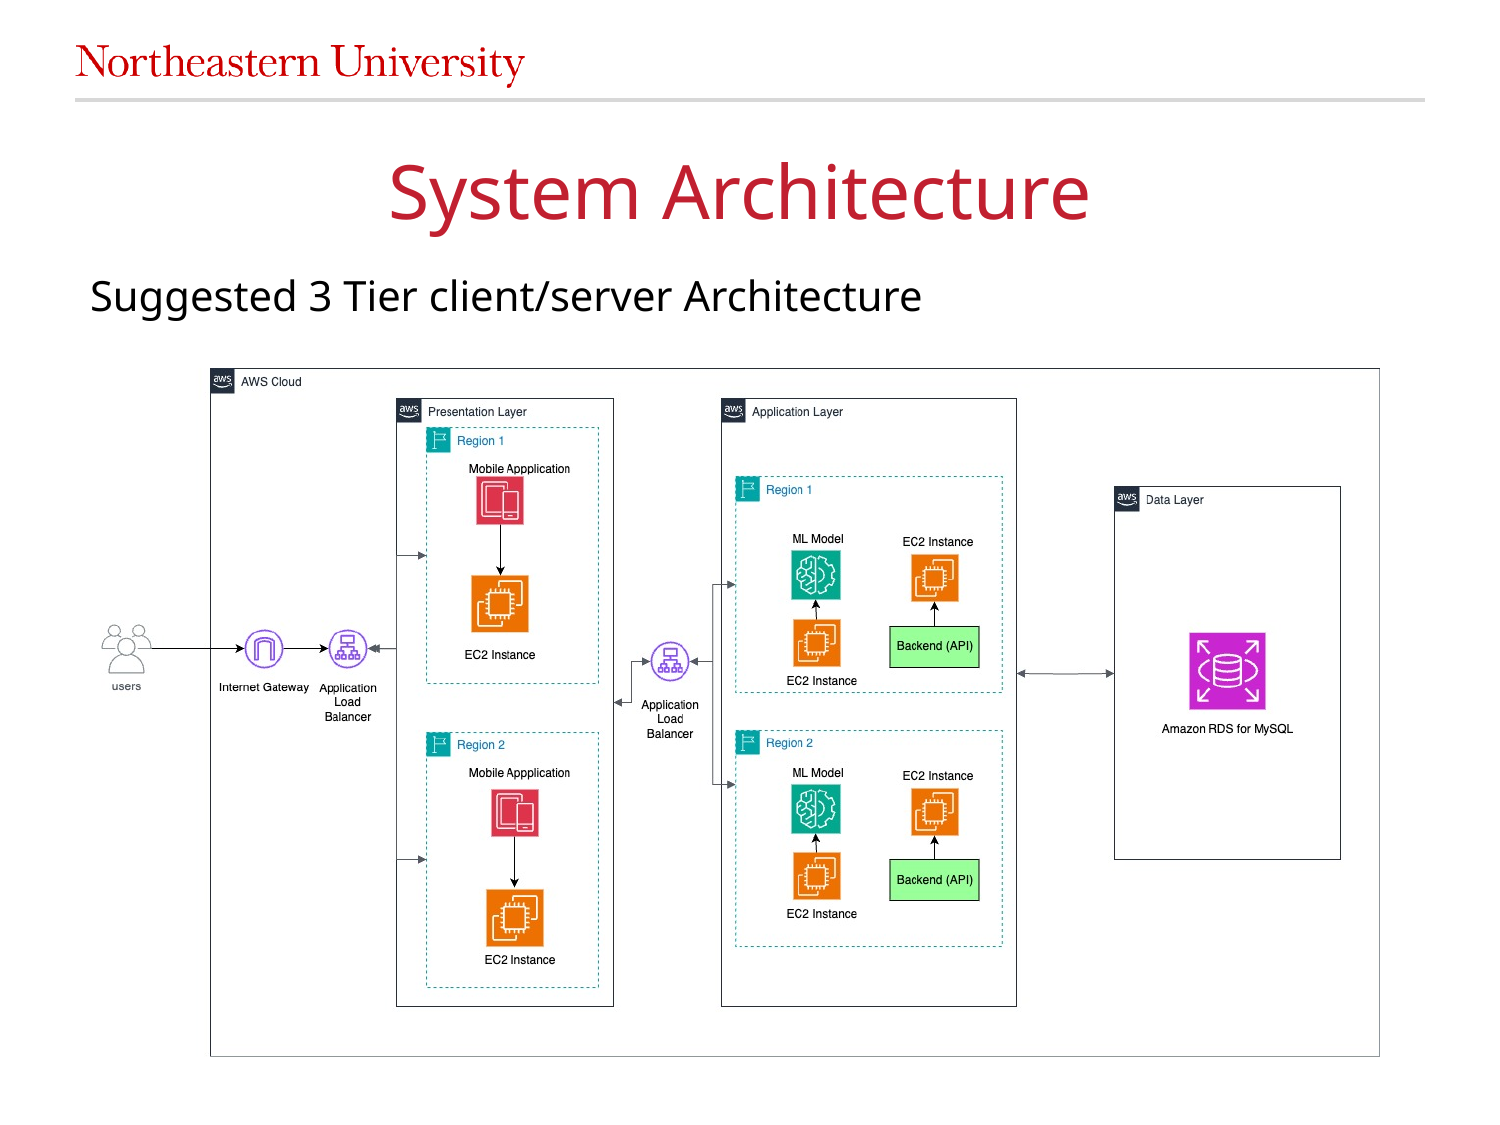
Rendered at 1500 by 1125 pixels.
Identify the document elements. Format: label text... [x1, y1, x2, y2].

picture [100, 368, 1380, 1058]
picture [75, 44, 525, 88]
title System Architecture [75, 137, 1425, 263]
list Suggested 3 Tier client/server Architecture [75, 262, 1439, 1057]
